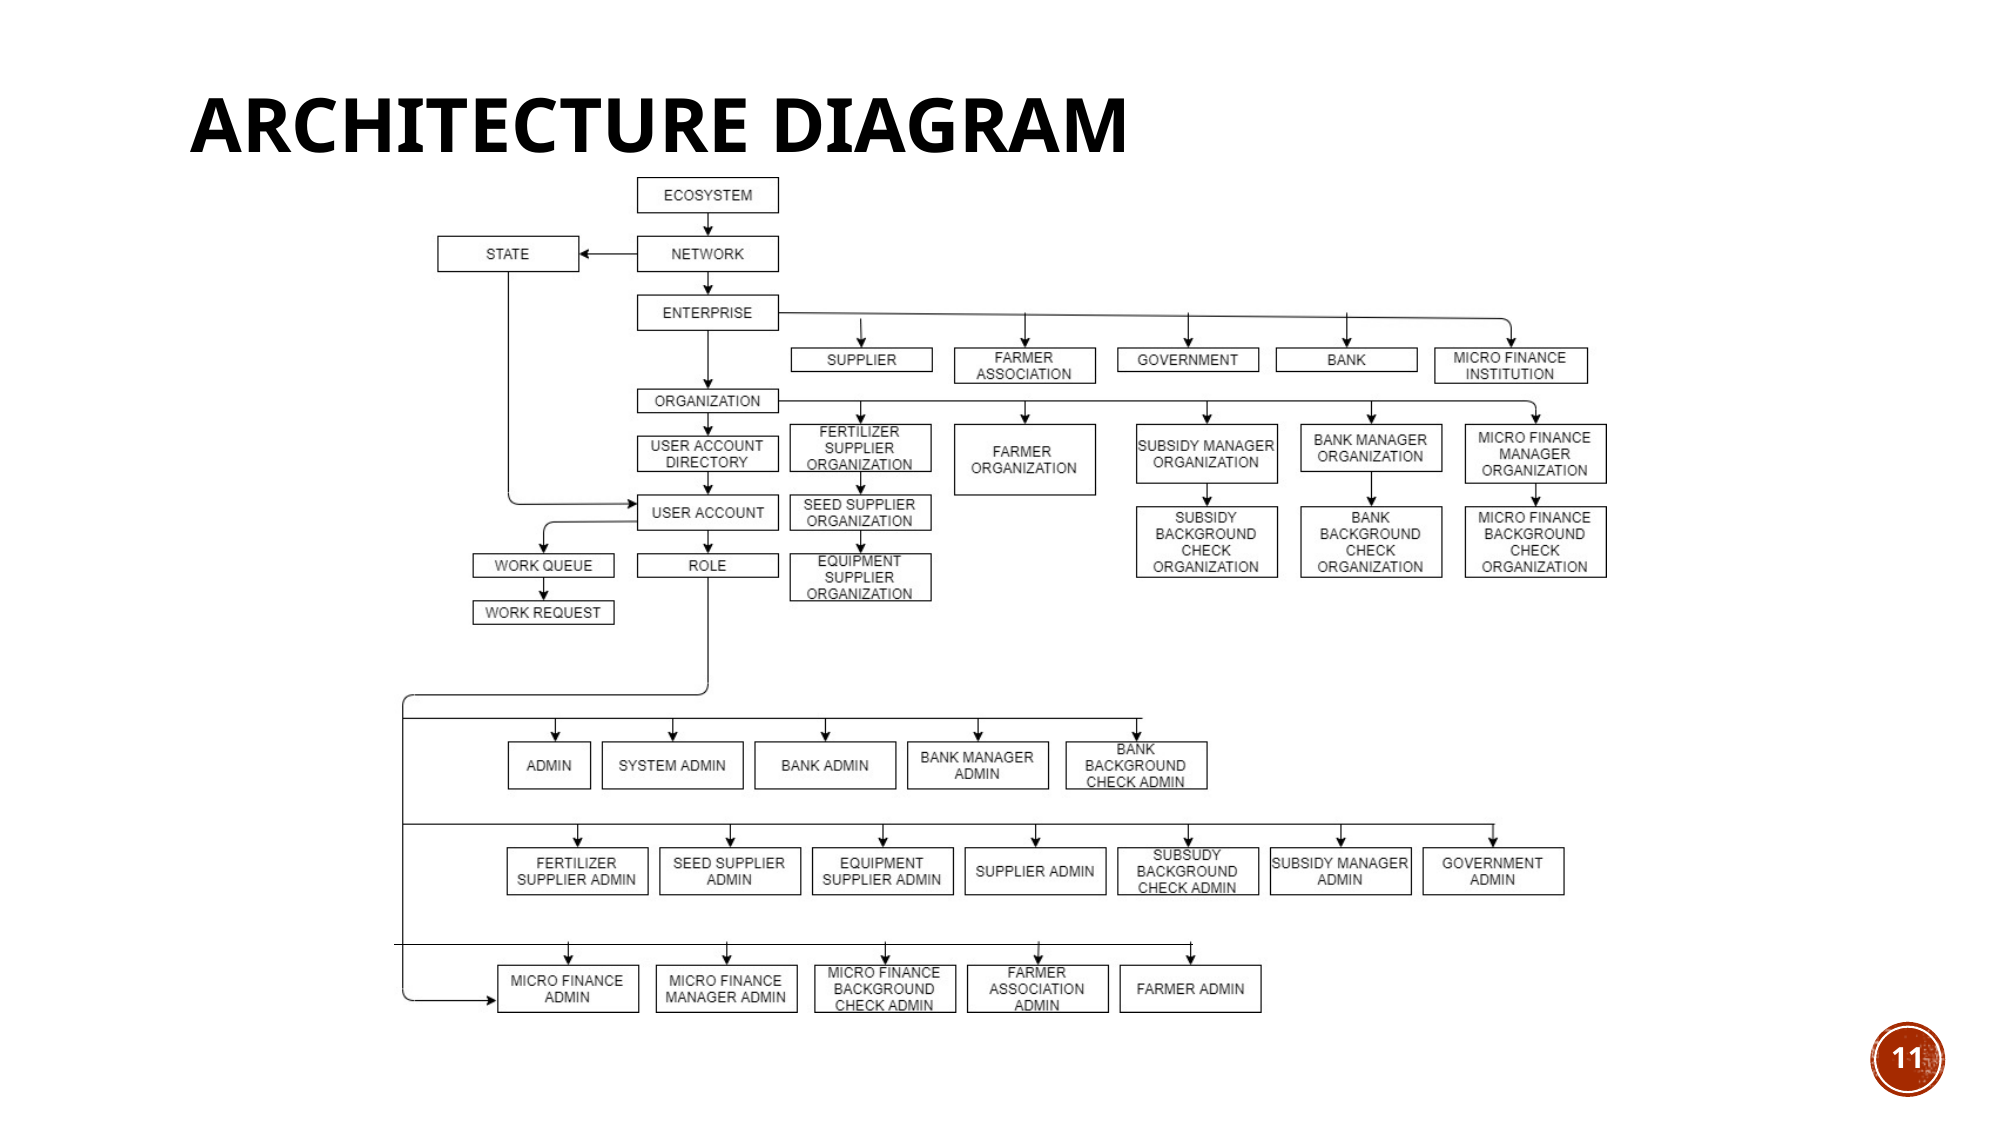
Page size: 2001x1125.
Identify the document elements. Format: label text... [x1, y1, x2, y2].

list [397, 181, 1605, 1010]
title architecture Diagram [175, 79, 1826, 178]
slide_number 11 [1855, 1028, 1961, 1089]
